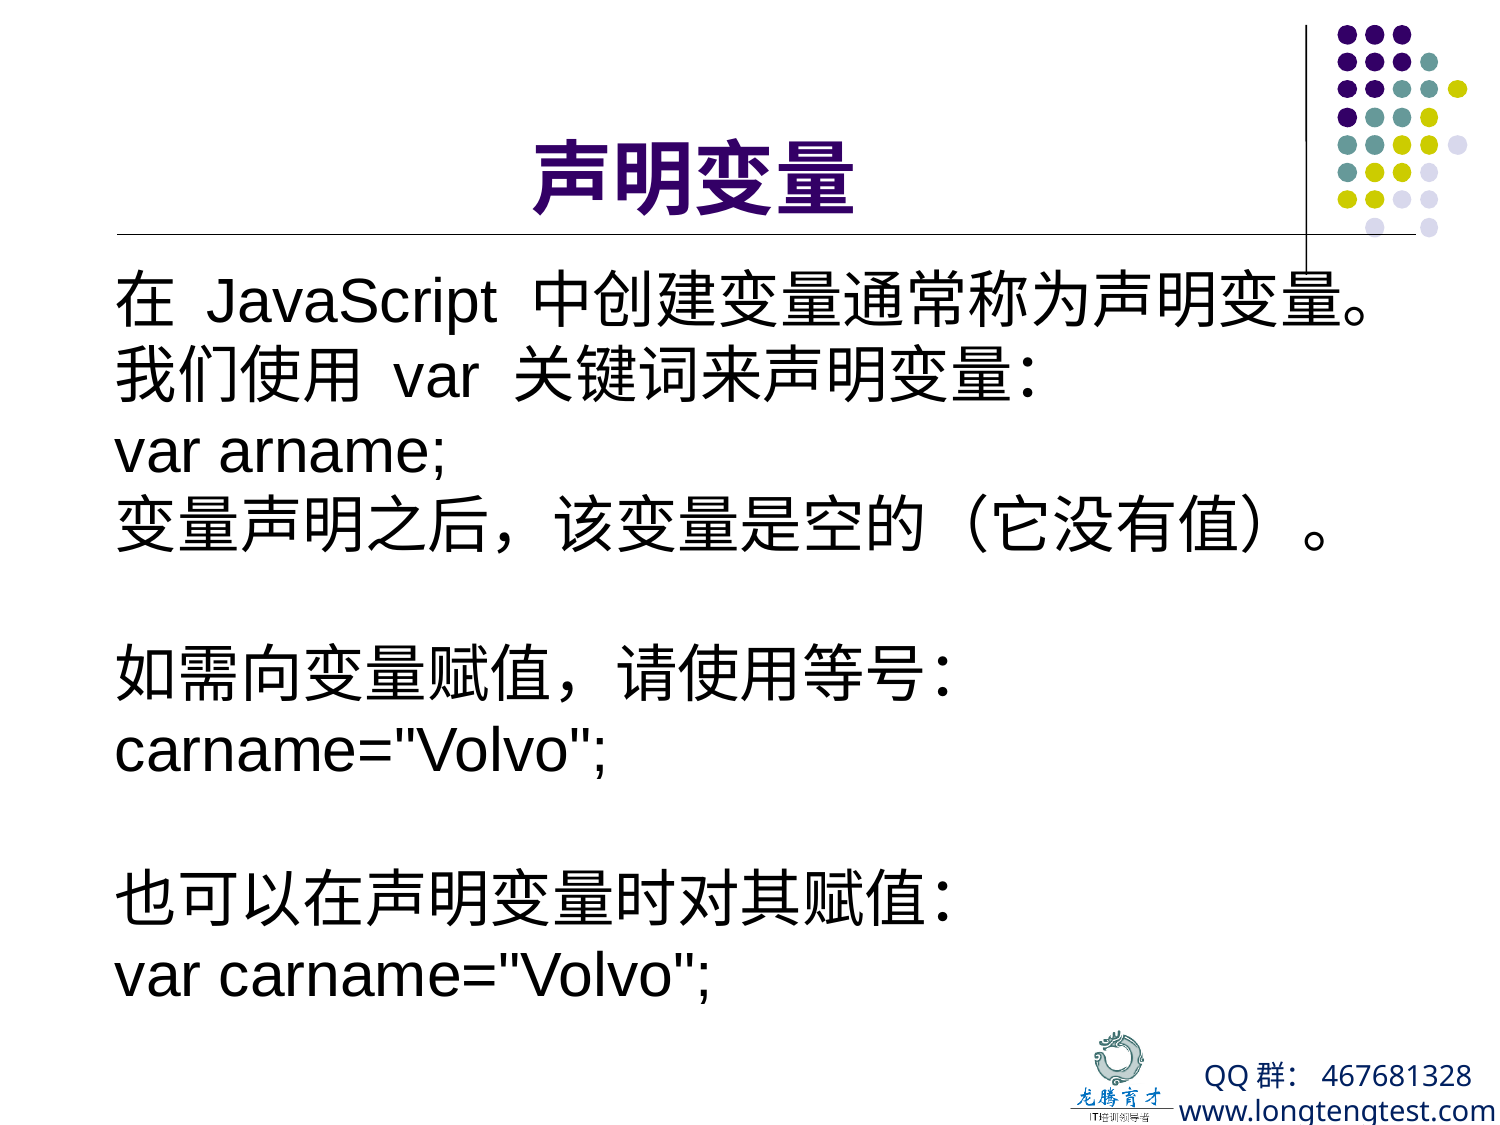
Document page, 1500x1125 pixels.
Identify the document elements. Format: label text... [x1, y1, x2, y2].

picture [1068, 1083, 1176, 1125]
text_box 在 JavaScript 中创建变量通常称为声明变量。 我们使用 var 关键词来声明变量： var arname; 变量声明之后，该变量是空的（它没有值）。 如需向变量赋值，请使用等号： carname="Volvo"; 也可以在声明变量时对其赋值： var carname="Volvo"; [99, 252, 1450, 1083]
title 声明变量 [75, 20, 1313, 233]
